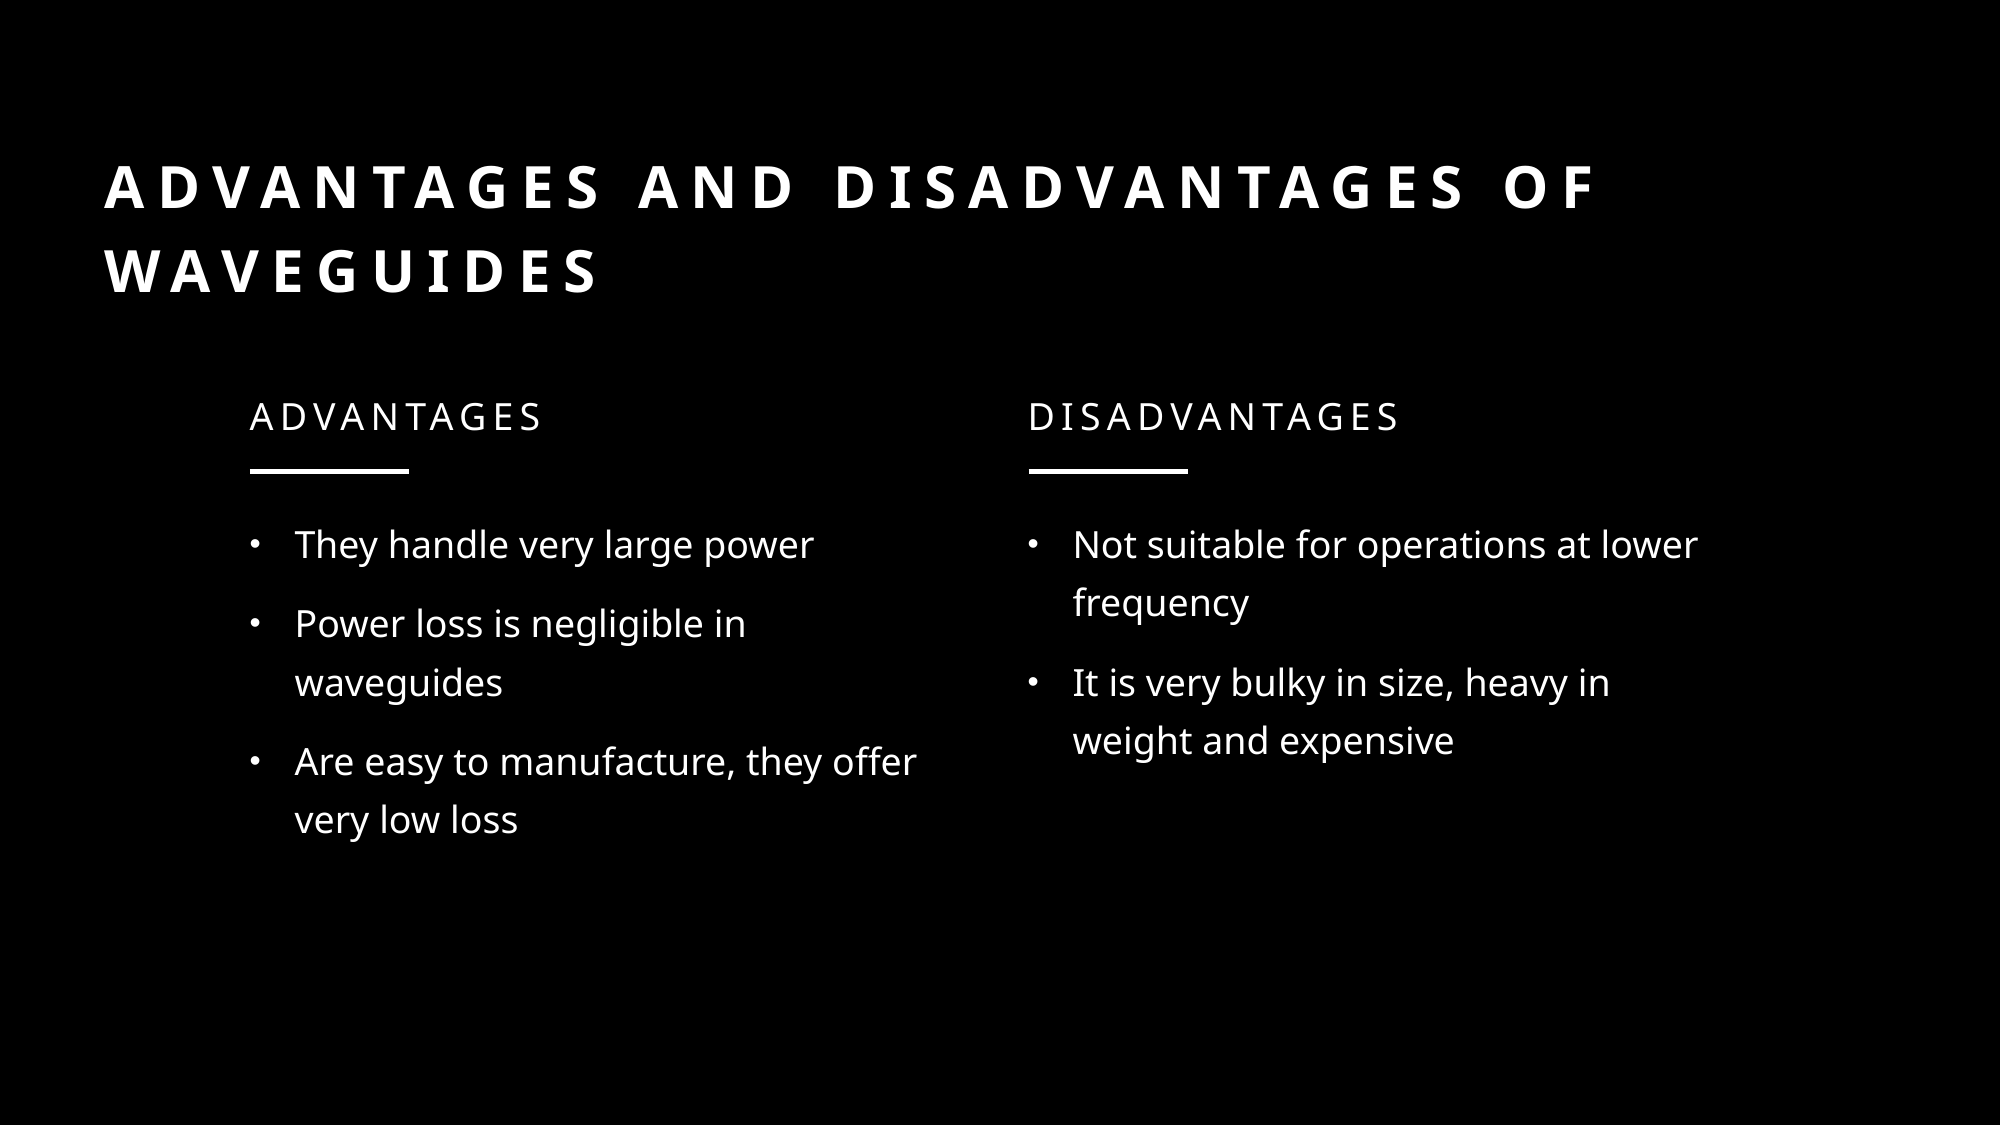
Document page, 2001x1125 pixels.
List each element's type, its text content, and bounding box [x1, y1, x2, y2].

list DISADVANTAGES [1012, 330, 1750, 446]
title Advantages and disadvantages of waveguides [89, 143, 1896, 313]
list ADVANTAGES [234, 330, 972, 446]
list They handle very large power Power loss is negligible in waveguides Are easy to manufacture, they offer very low loss [234, 500, 972, 1000]
list Not suitable for operations at lower frequency It is very bulky in size, heavy in weight and expensive [1012, 500, 1750, 1000]
